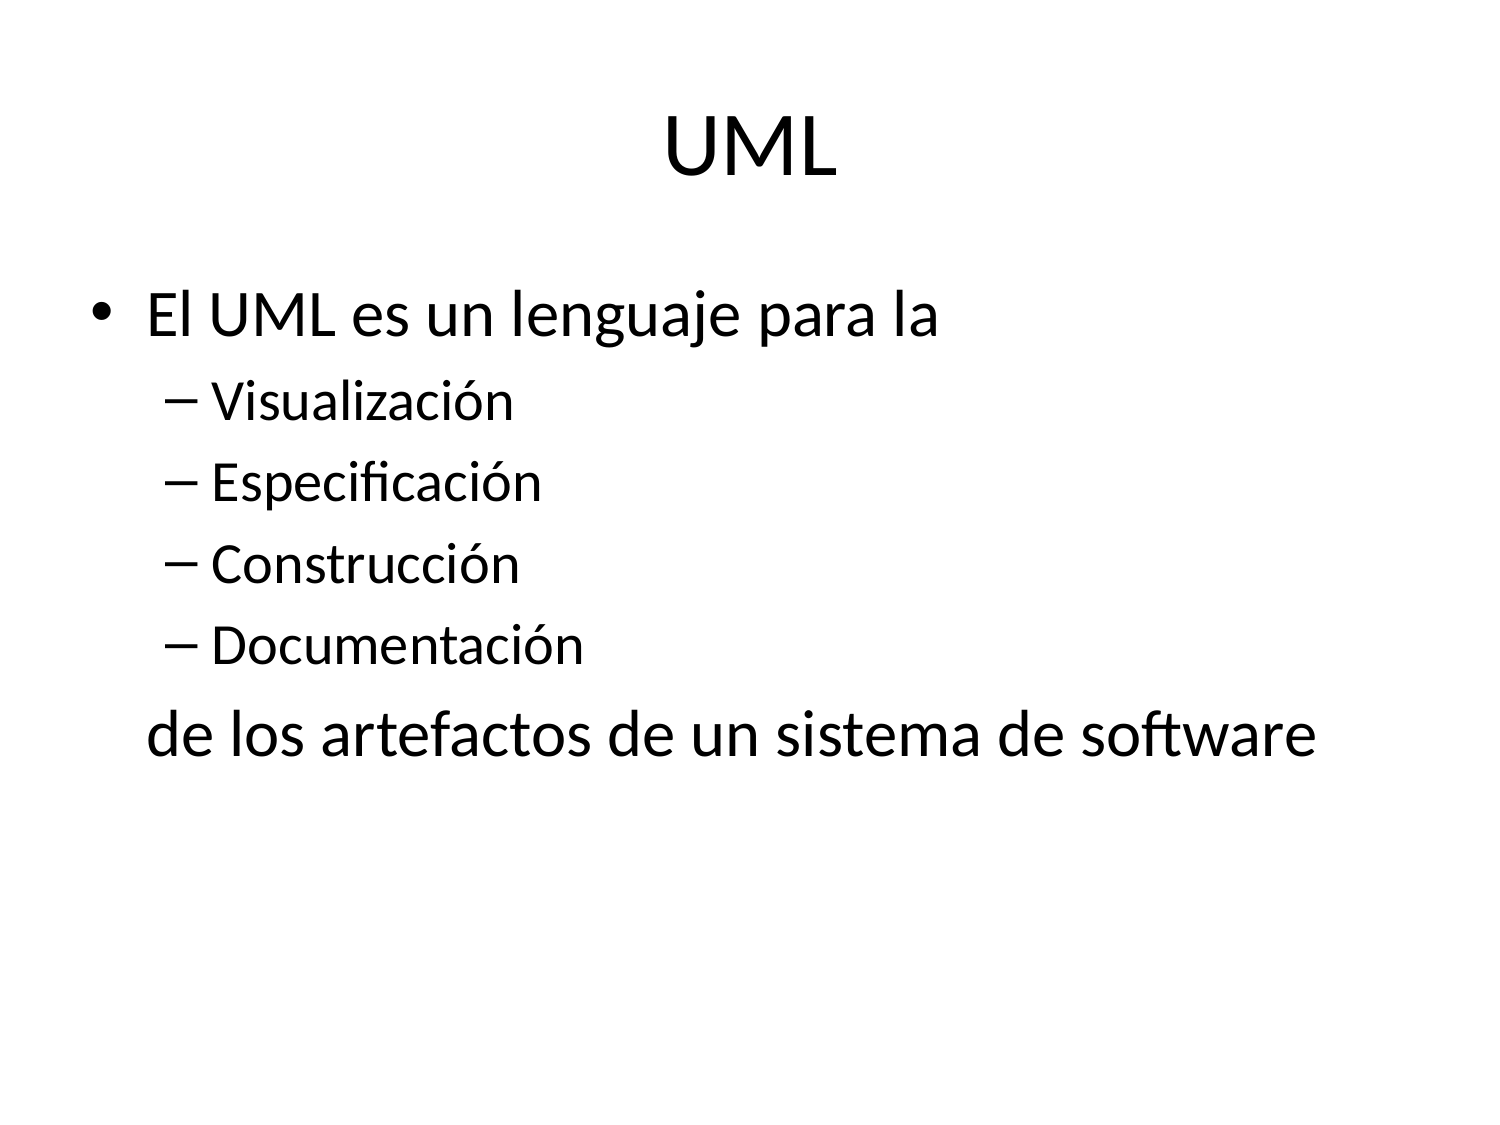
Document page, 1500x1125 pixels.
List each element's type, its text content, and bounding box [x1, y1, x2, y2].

title UML [75, 45, 1425, 233]
list El UML es un lenguaje para la Visualización Especificación Construcción Documentación de los artefactos de un sistema de software [75, 262, 1425, 1005]
